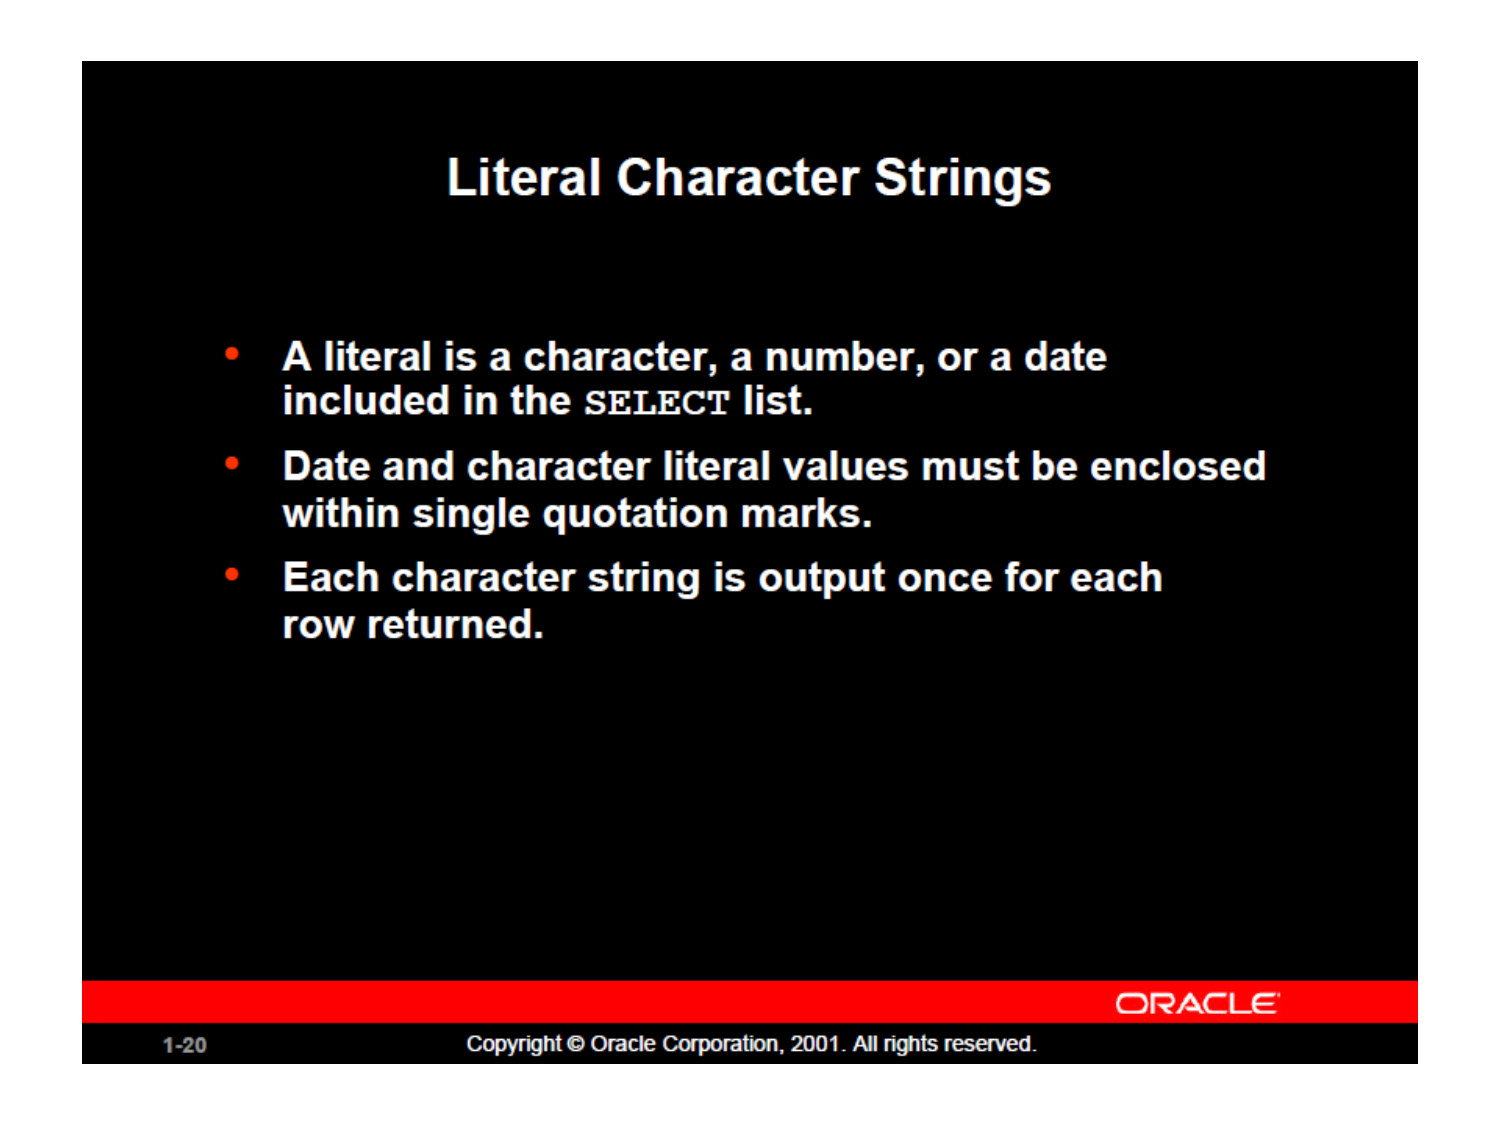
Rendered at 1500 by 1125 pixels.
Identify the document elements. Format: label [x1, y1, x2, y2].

picture [81, 61, 1419, 1064]
